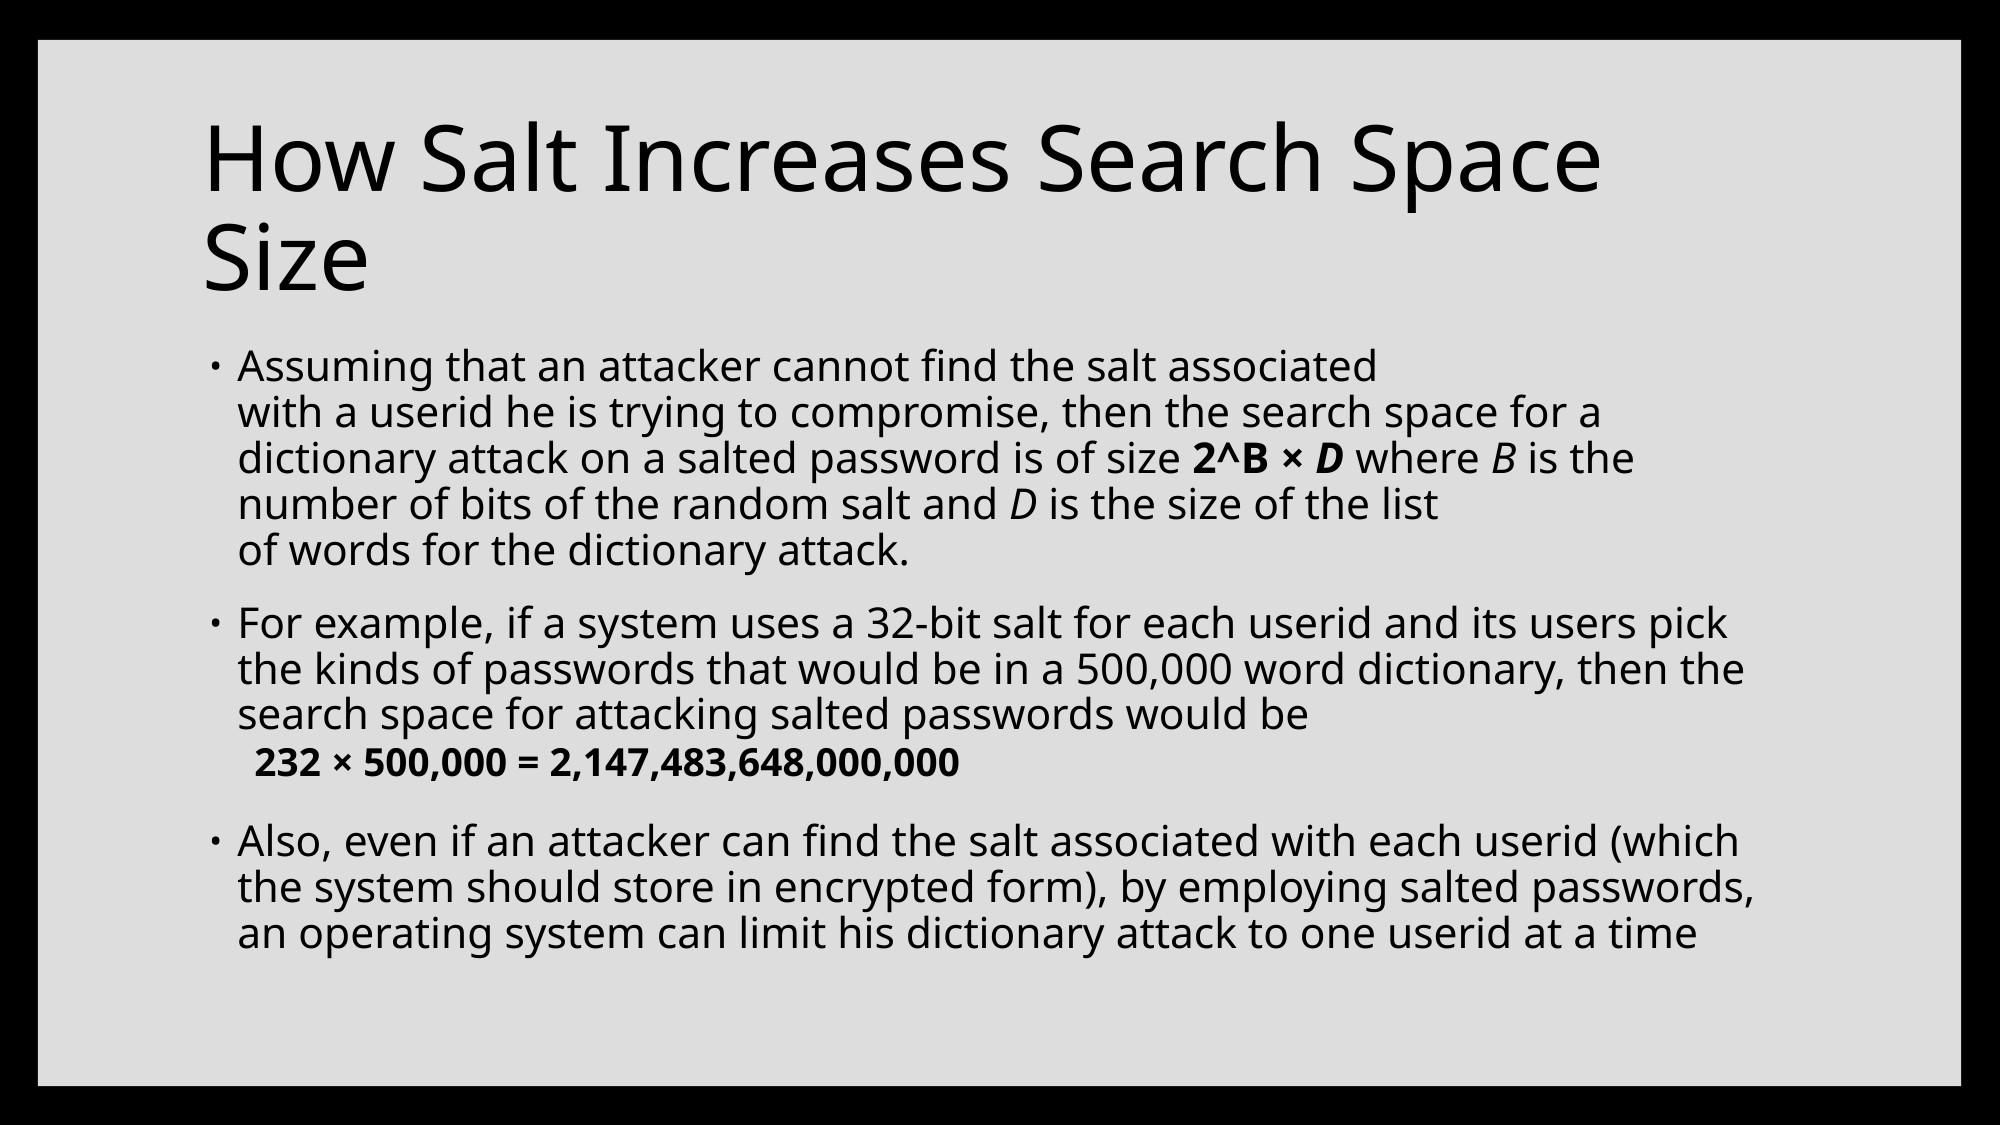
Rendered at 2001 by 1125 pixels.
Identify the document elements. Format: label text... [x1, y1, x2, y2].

list Assuming that an attacker cannot find the salt associated with a userid he is trying to compromise, then the search space for a dictionary attack on a salted password is of size 2^B × D where B is the number of bits of the random salt and D is the size of the list of words for the dictionary attack. For example, if a system uses a 32-bit salt for each userid and its users pick the kinds of passwords that would be in a 500,000 word dictionary, then the search space for attacking salted passwords would be 232 × 500,000 = 2,147,483,648,000,000 Also, even if an attacker can find the salt associated with each userid (which the system should store in encrypted form), by employing salted passwords, an operating system can limit his dictionary attack to one userid at a time [187, 337, 1808, 1000]
title How Salt Increases Search Space Size [187, 99, 1808, 323]
